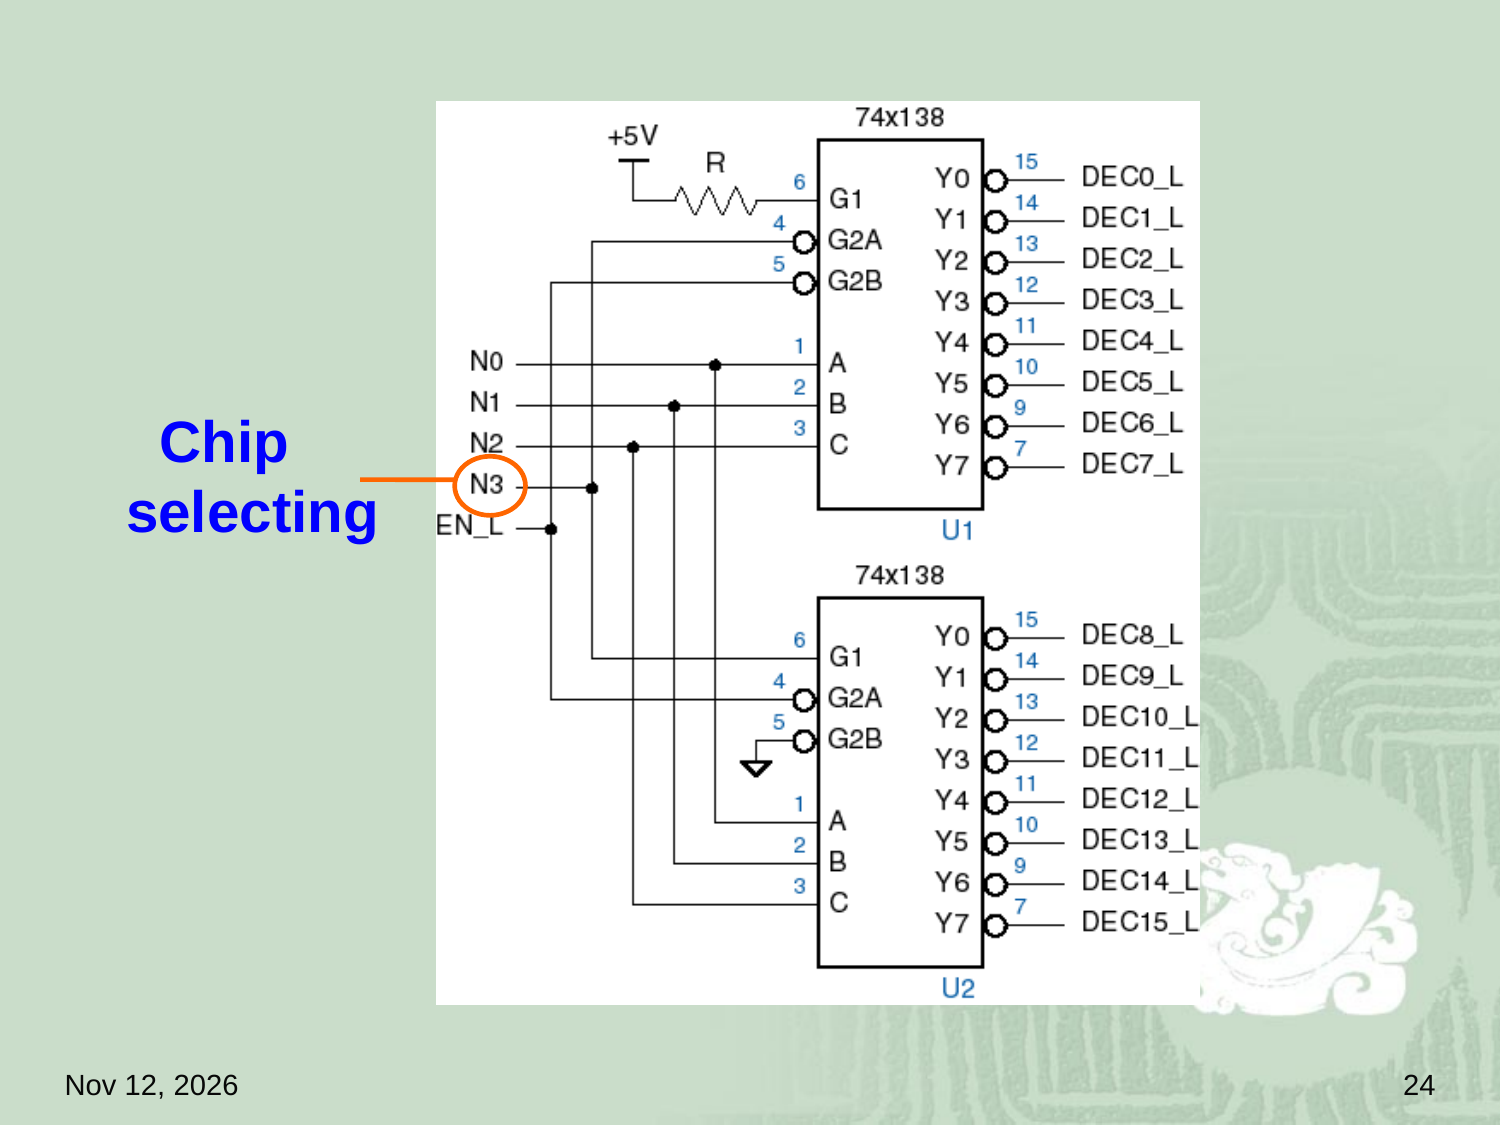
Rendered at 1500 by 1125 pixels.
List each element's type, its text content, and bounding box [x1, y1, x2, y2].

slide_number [49, 1058, 425, 1103]
picture [0, 0, 1500, 1125]
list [435, 101, 1200, 1006]
slide_number 24 [1074, 1058, 1451, 1103]
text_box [52, 396, 455, 553]
